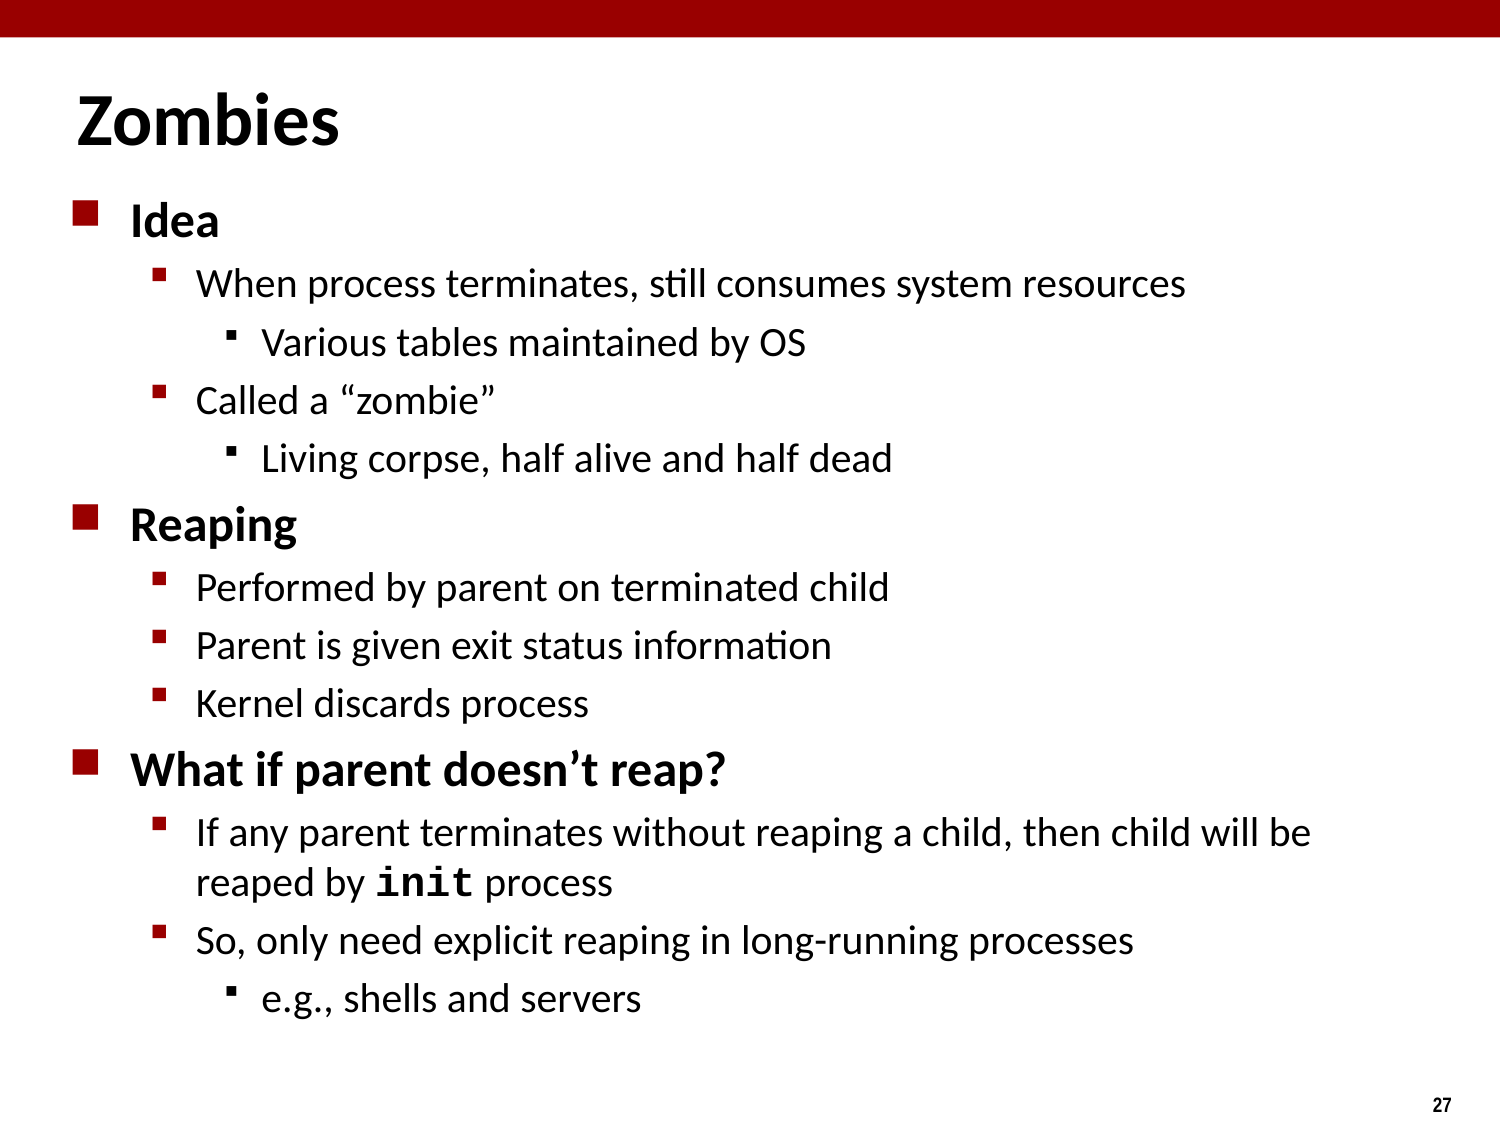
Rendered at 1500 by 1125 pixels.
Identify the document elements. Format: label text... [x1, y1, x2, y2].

list Idea When process terminates, still consumes system resources Various tables maintained by OS Called a “zombie” Living corpse, half alive and half dead Reaping Performed by parent on terminated child Parent is given exit status information Kernel discards process What if parent doesn’t reap? If any parent terminates without reaping a child, then child will be reaped by init process So, only need explicit reaping in long-running processes e.g., shells and servers [58, 179, 1422, 1076]
title Zombies [62, 68, 392, 163]
